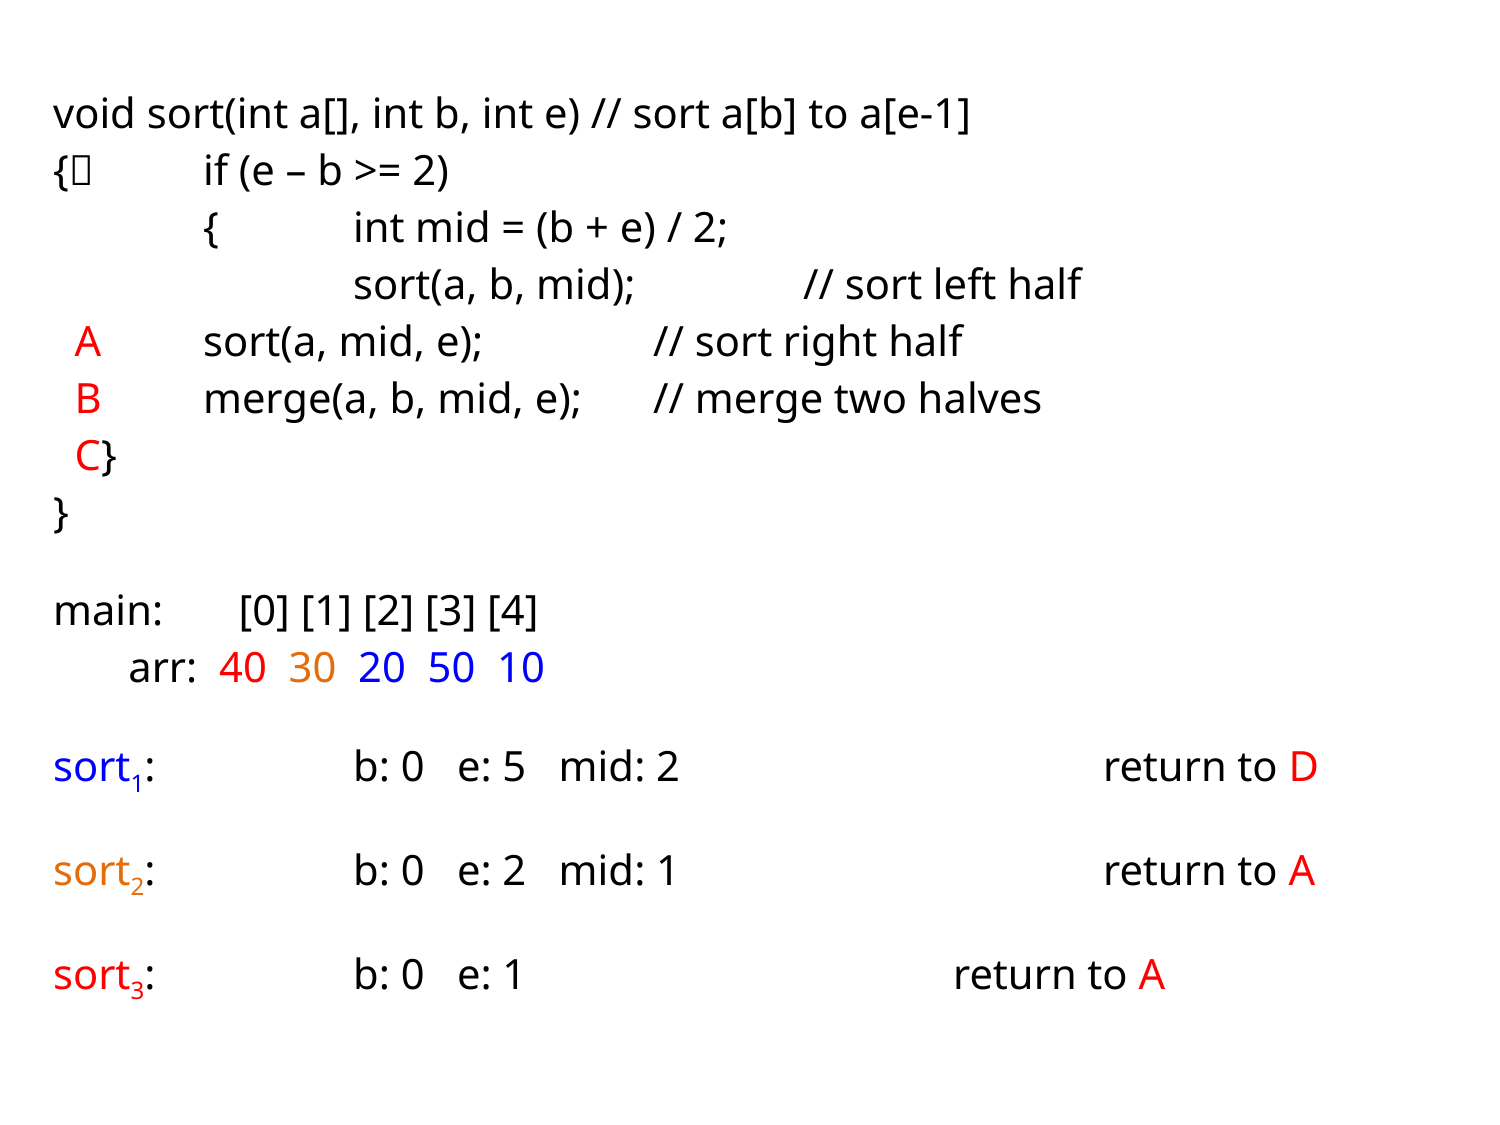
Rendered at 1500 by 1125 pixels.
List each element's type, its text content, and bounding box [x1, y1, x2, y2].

text_box void sort(int a[], int b, int e) // sort a[b] to a[e-1] { if (e – b >= 2) { int mid = (b + e) / 2; sort(a, b, mid); // sort left half A sort(a, mid, e); // sort right half B merge(a, b, mid, e); // merge two halves C} } main: [0] [1] [2] [3] [4] arr: 40 30 20 50 10 sort1: b: 0 e: 5 mid: 2 return to D sort2: b: 0 e: 2 mid: 1 return to A sort3: b: 0 e: 1 return to A [38, 76, 1484, 1053]
